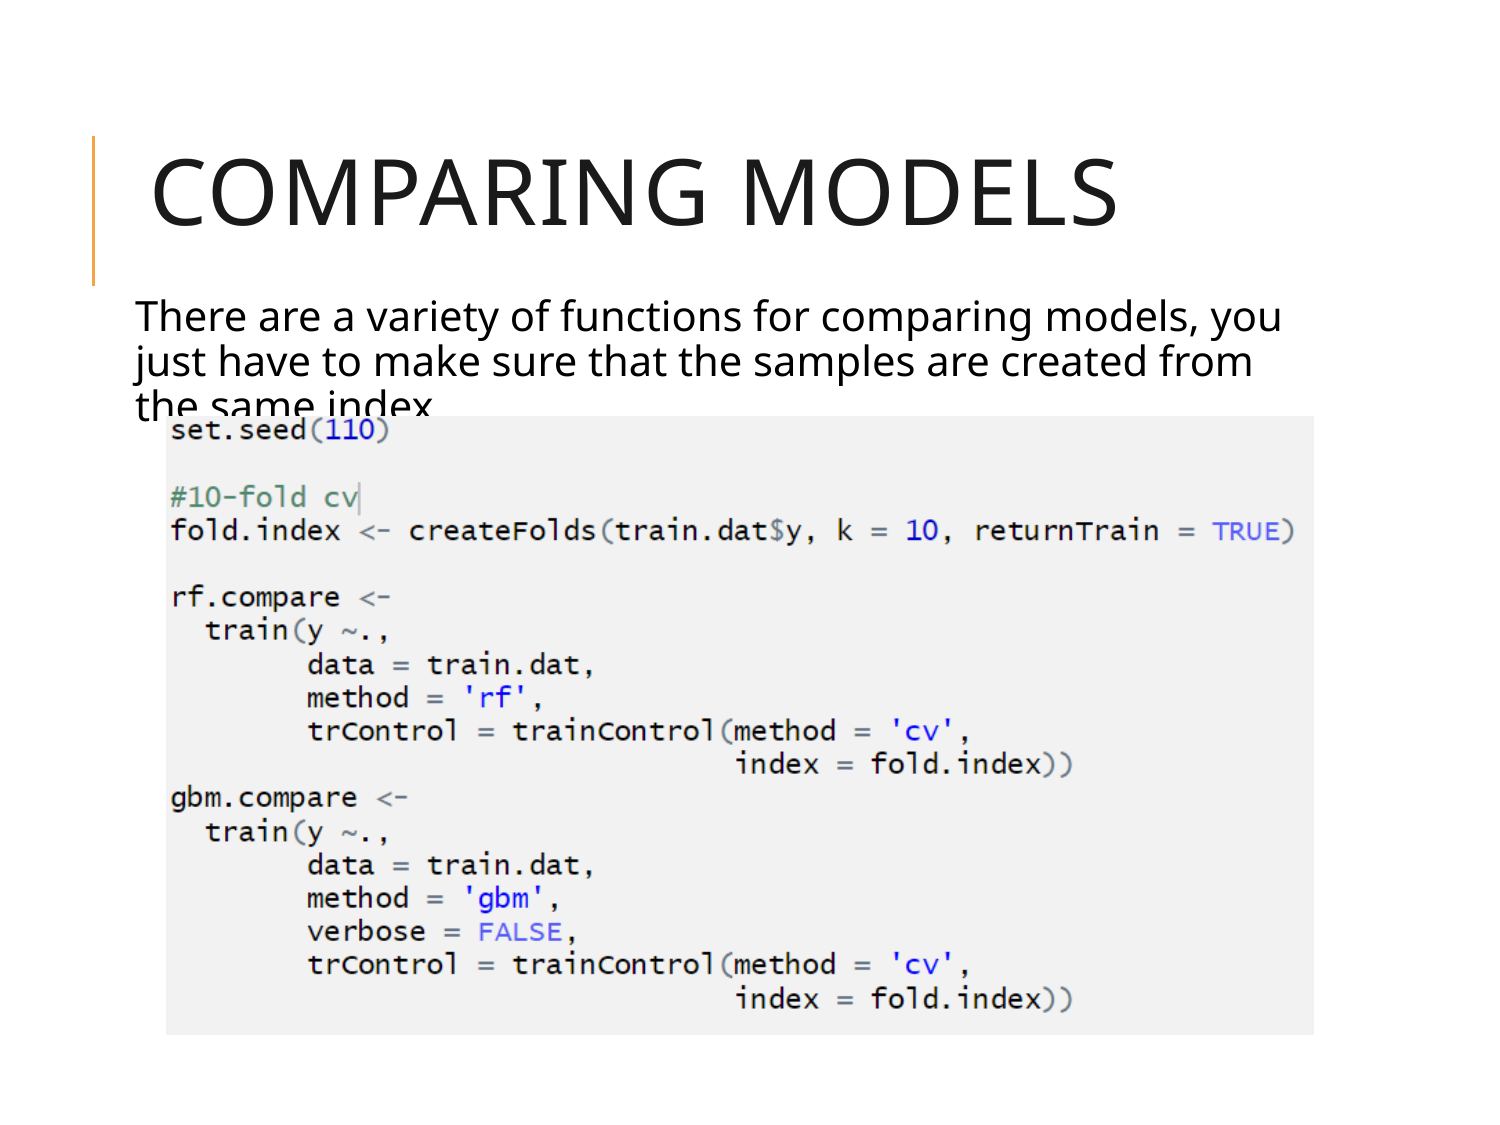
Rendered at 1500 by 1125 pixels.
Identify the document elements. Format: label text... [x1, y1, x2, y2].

picture [166, 416, 1314, 1036]
list There are a variety of functions for comparing models, you just have to make sure that the samples are created from the same index. [112, 288, 1322, 1035]
title Comparing Models [134, 135, 1314, 263]
